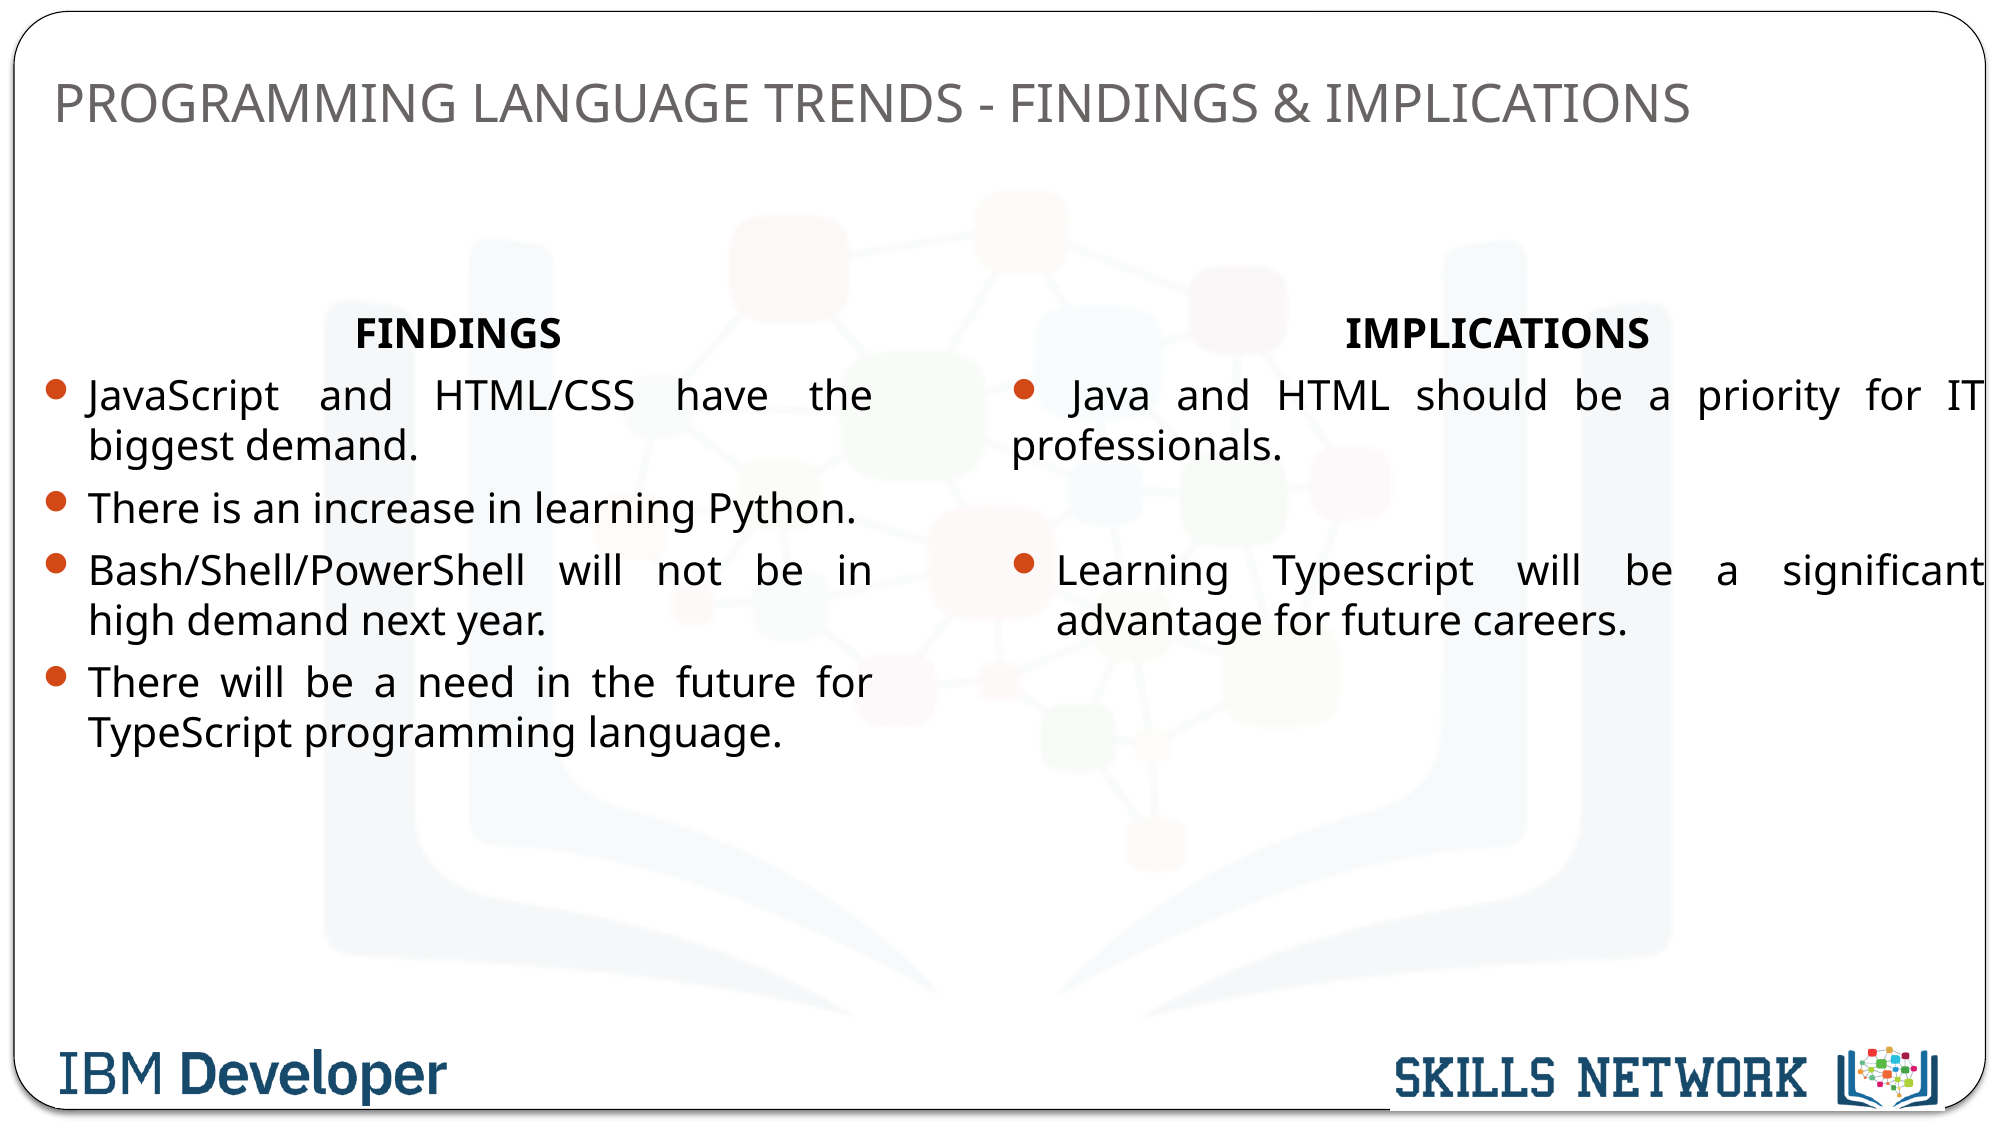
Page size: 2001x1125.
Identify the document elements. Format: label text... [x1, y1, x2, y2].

picture [1390, 1045, 1945, 1111]
list FINDINGS JavaScript and HTML/CSS have the biggest demand. There is an increase in learning Python. Bash/Shell/PowerShell will not be in high demand next year. There will be a need in the future for TypeScript programming language. [28, 299, 889, 1014]
picture [55, 1045, 459, 1108]
list IMPLICATIONS Java and HTML should be a priority for IT professionals. Learning Typescript will be a significant advantage for future careers. [996, 299, 2000, 992]
title PROGRAMMING LANGUAGE TRENDS - FINDINGS & IMPLICATIONS [38, 0, 1739, 148]
